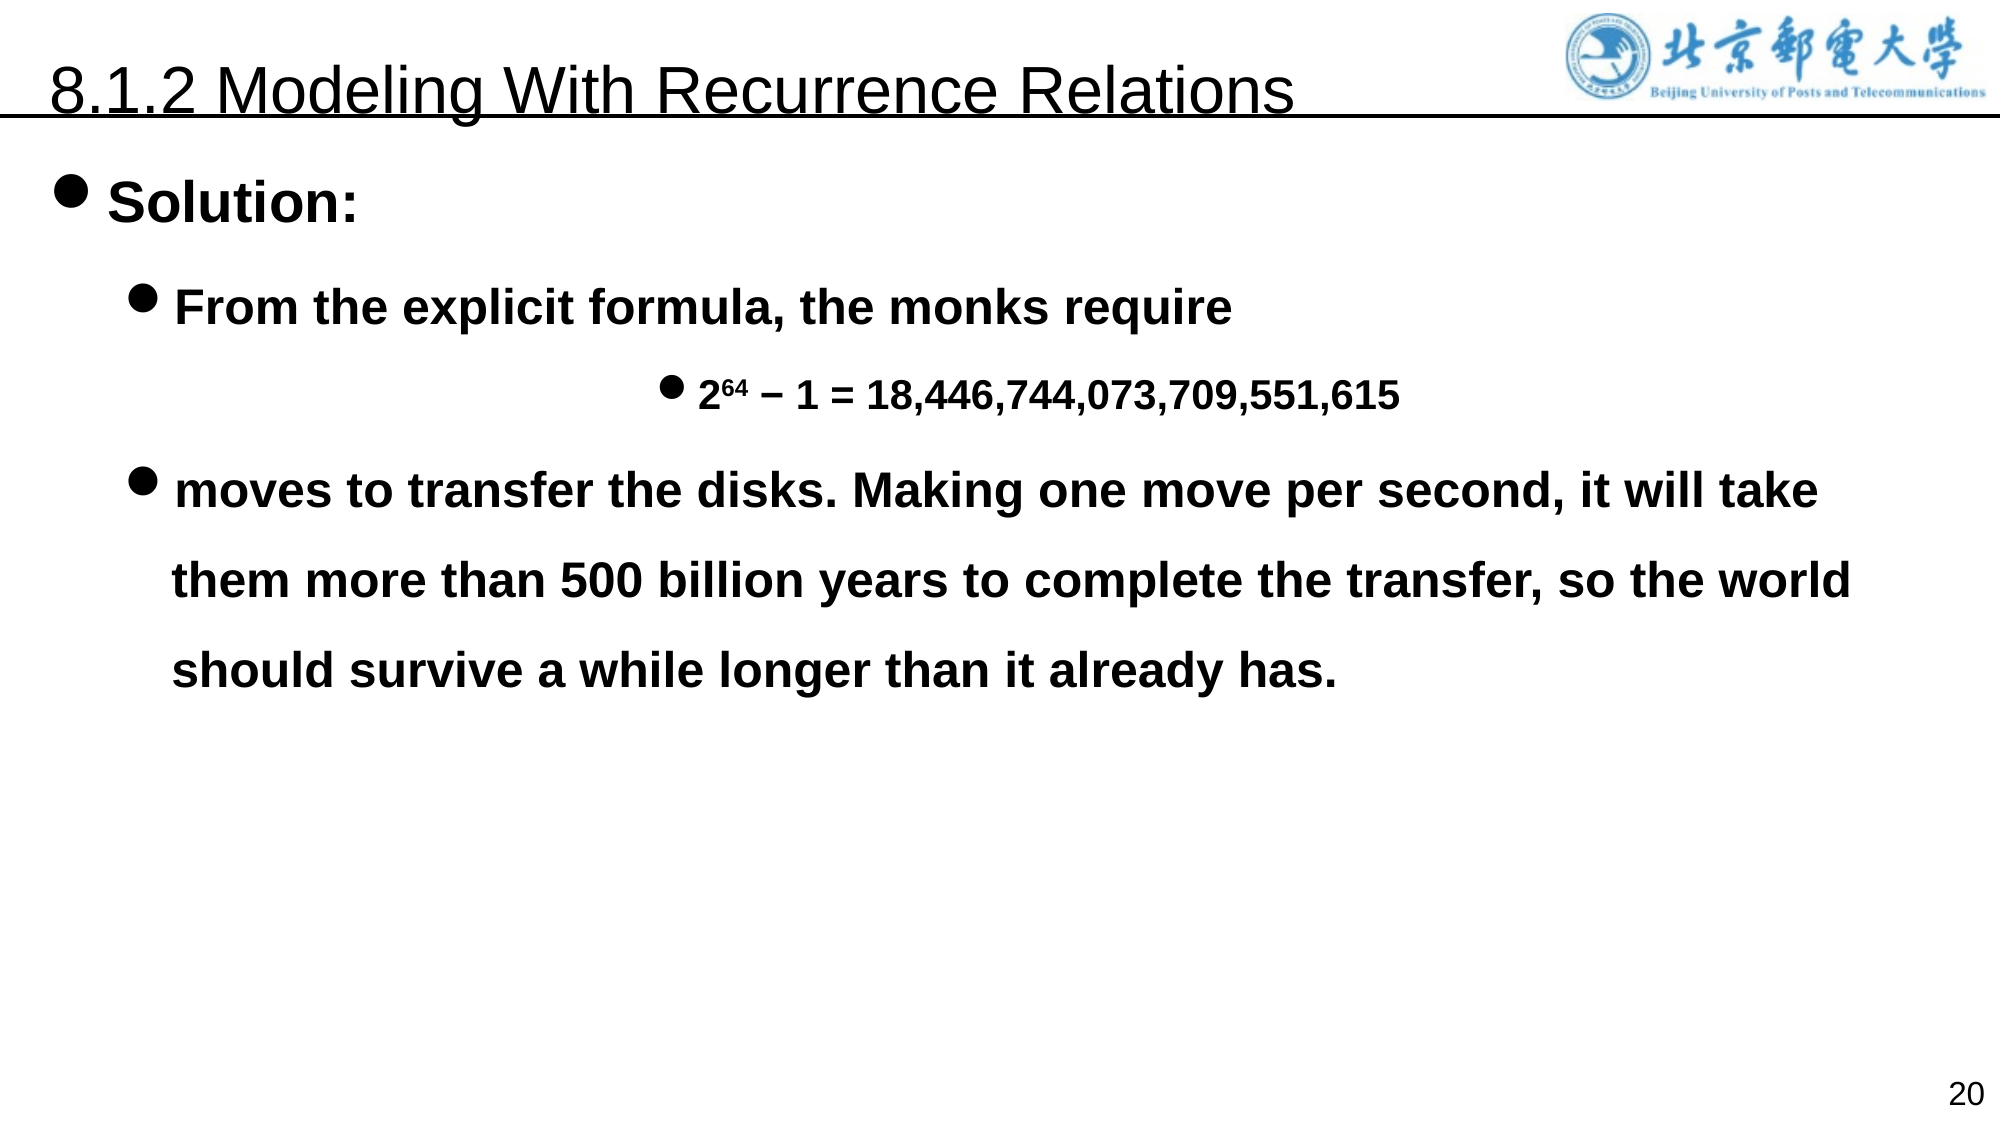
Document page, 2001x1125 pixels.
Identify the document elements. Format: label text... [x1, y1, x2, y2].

text_box 8.1.2 Modeling With Recurrence Relations [34, 0, 1849, 135]
picture [1849, 13, 1988, 101]
text_box Solution: From the explicit formula, the monks require 264 − 1 = 18,446,744,073,709,551,615 moves to transfer the disks. Making one move per second, it will take them more than 500 billion years to complete the transfer, so the world should survive a while longer than it already has. [34, 121, 1873, 1123]
